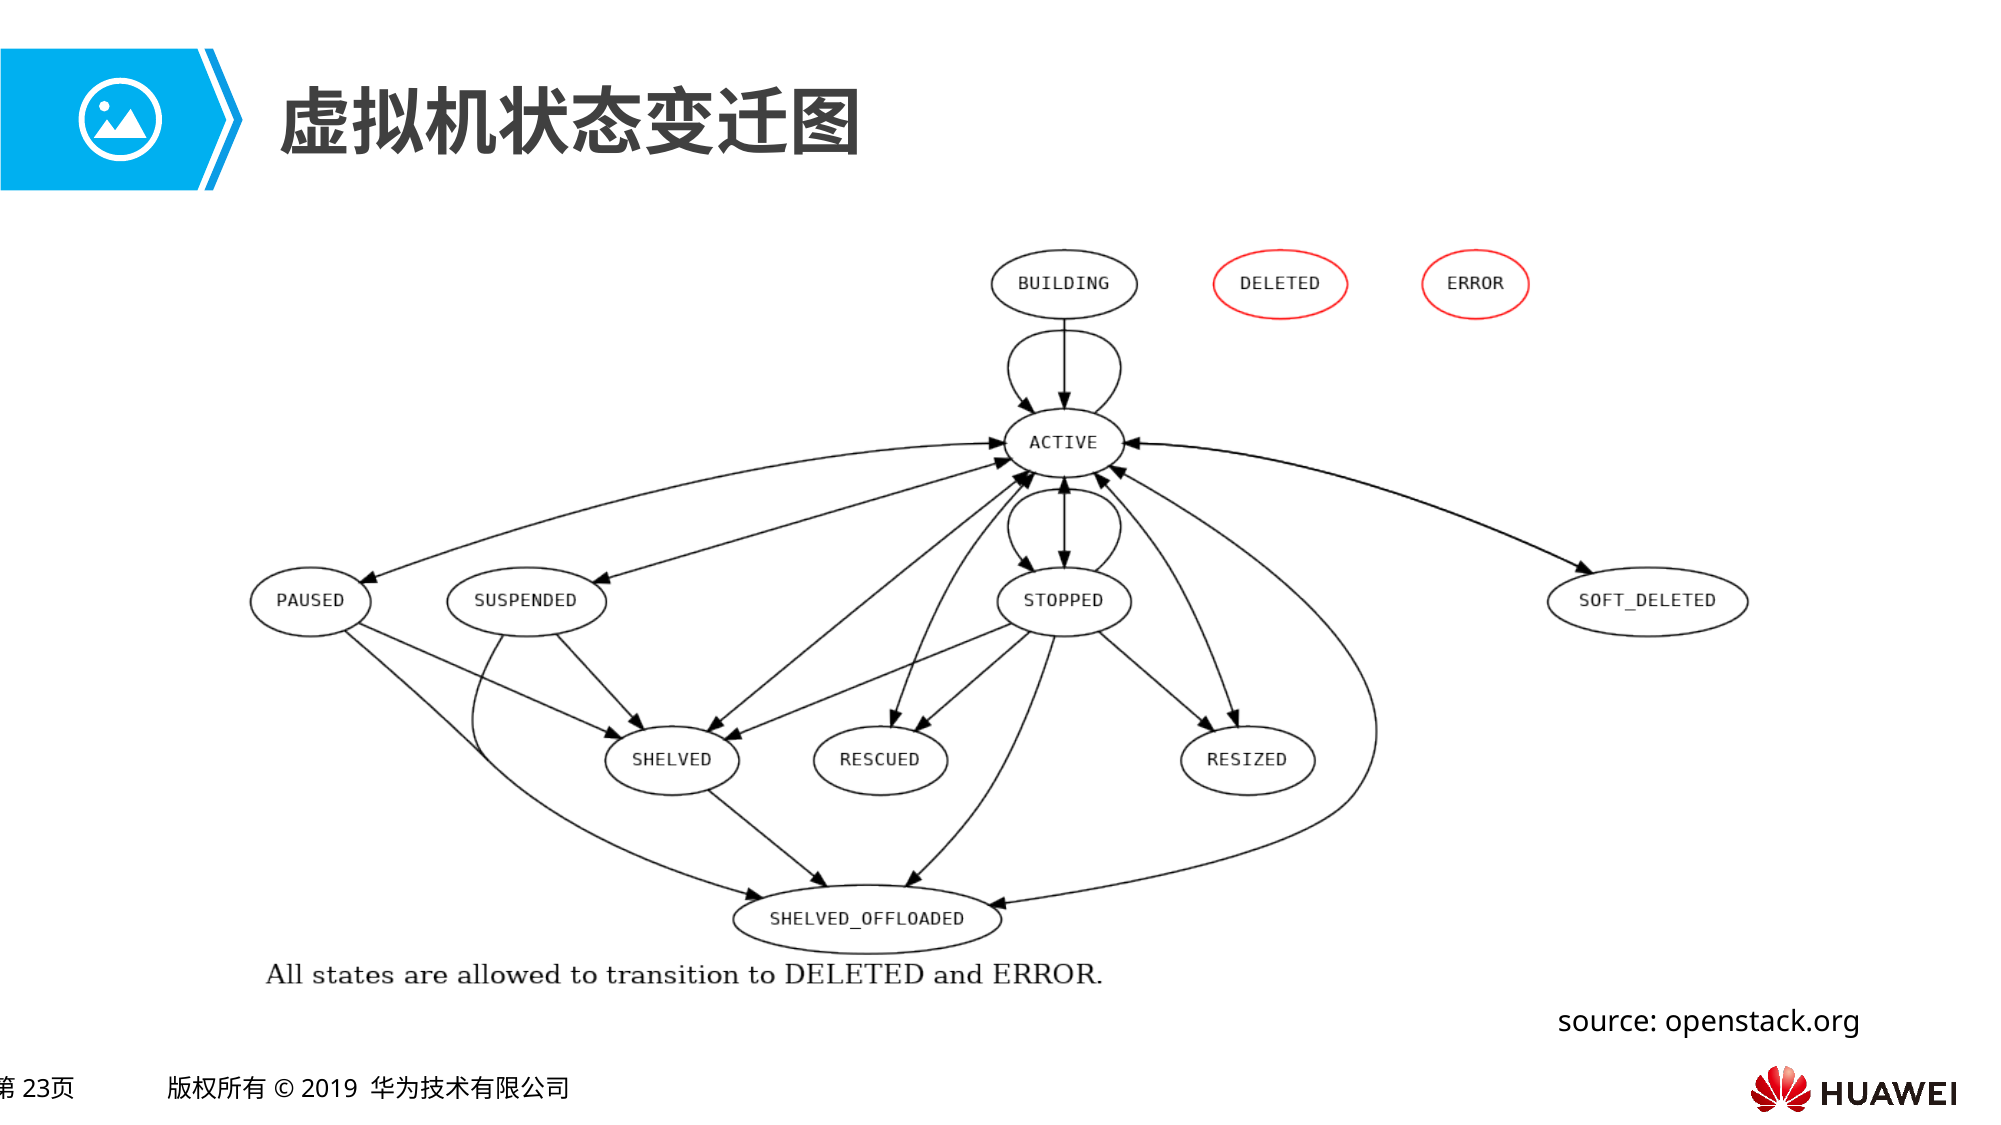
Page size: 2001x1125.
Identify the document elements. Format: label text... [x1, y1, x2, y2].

text_box source: openstack.org [1802, 994, 1876, 1045]
picture [1751, 1066, 1956, 1112]
title 虚拟机状态变迁图 [261, 67, 1875, 173]
picture [203, 202, 1797, 1048]
